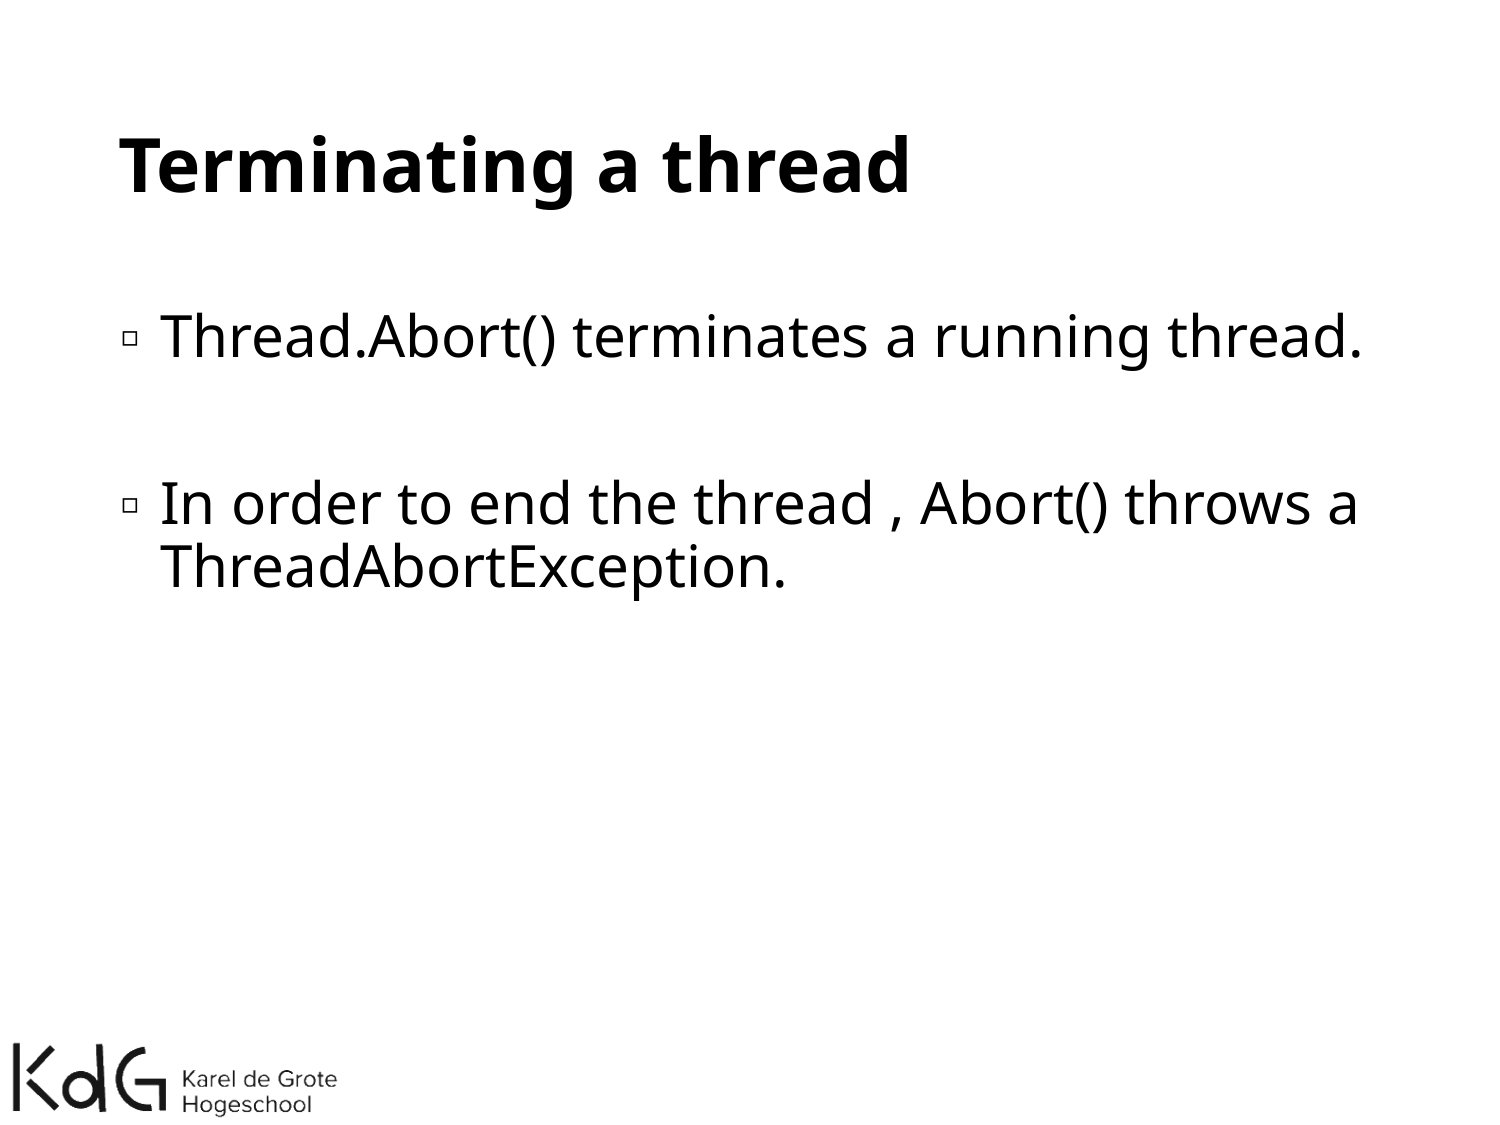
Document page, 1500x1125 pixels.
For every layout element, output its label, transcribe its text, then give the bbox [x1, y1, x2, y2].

list Thread.Abort() terminates a running thread. In order to end the thread , Abort() throws a ThreadAbortException. [103, 299, 1397, 1014]
picture [0, 997, 383, 1125]
title Terminating a thread [103, 59, 1397, 278]
